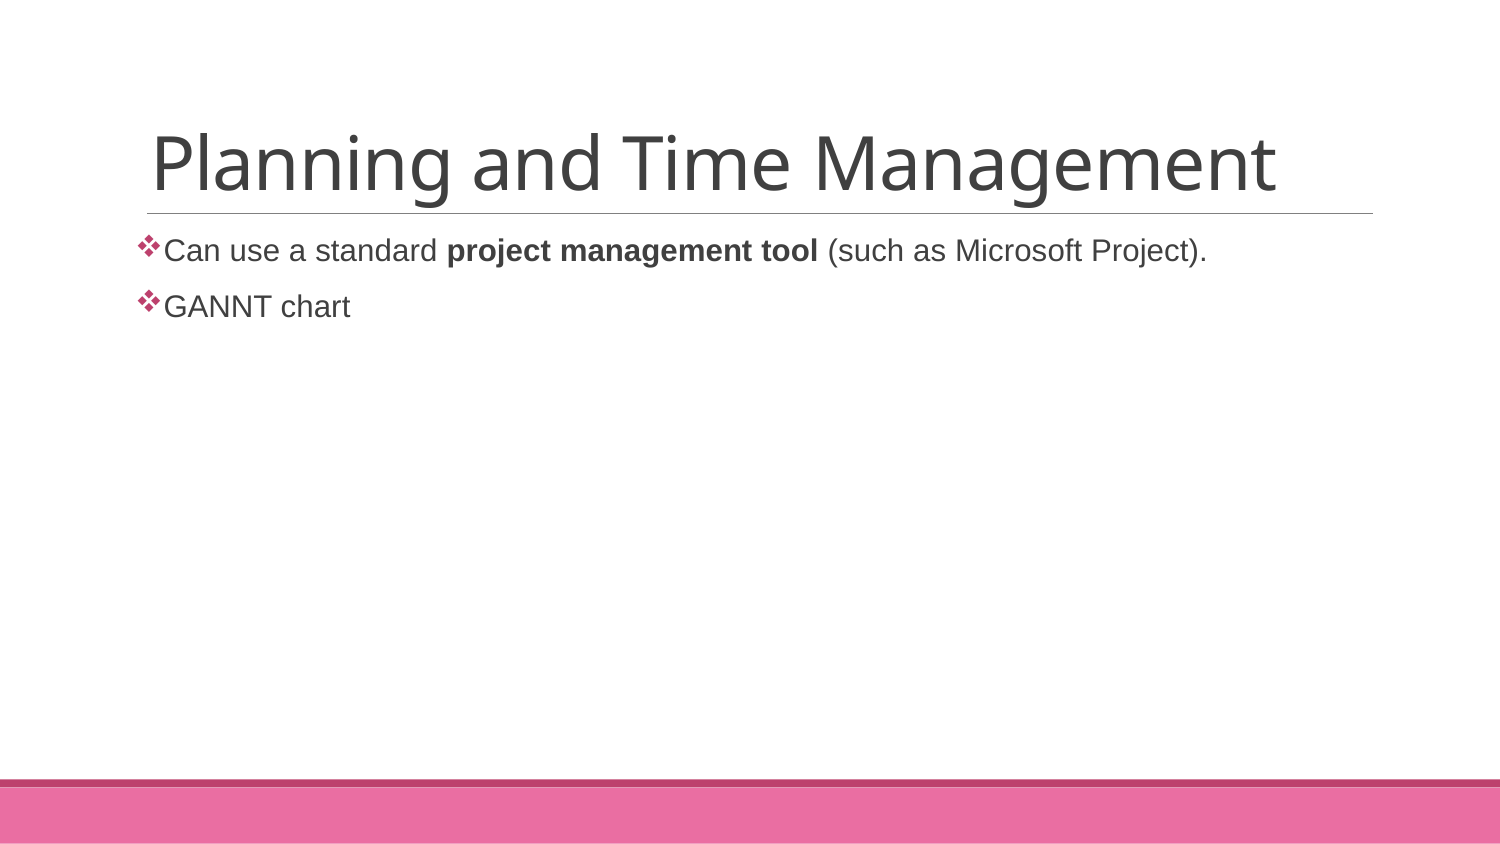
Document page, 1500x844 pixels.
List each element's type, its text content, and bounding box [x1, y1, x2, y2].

list Can use a standard project management tool (such as Microsoft Project). GANNT chart [135, 227, 1373, 723]
title Planning and Time Management [135, 35, 1373, 214]
